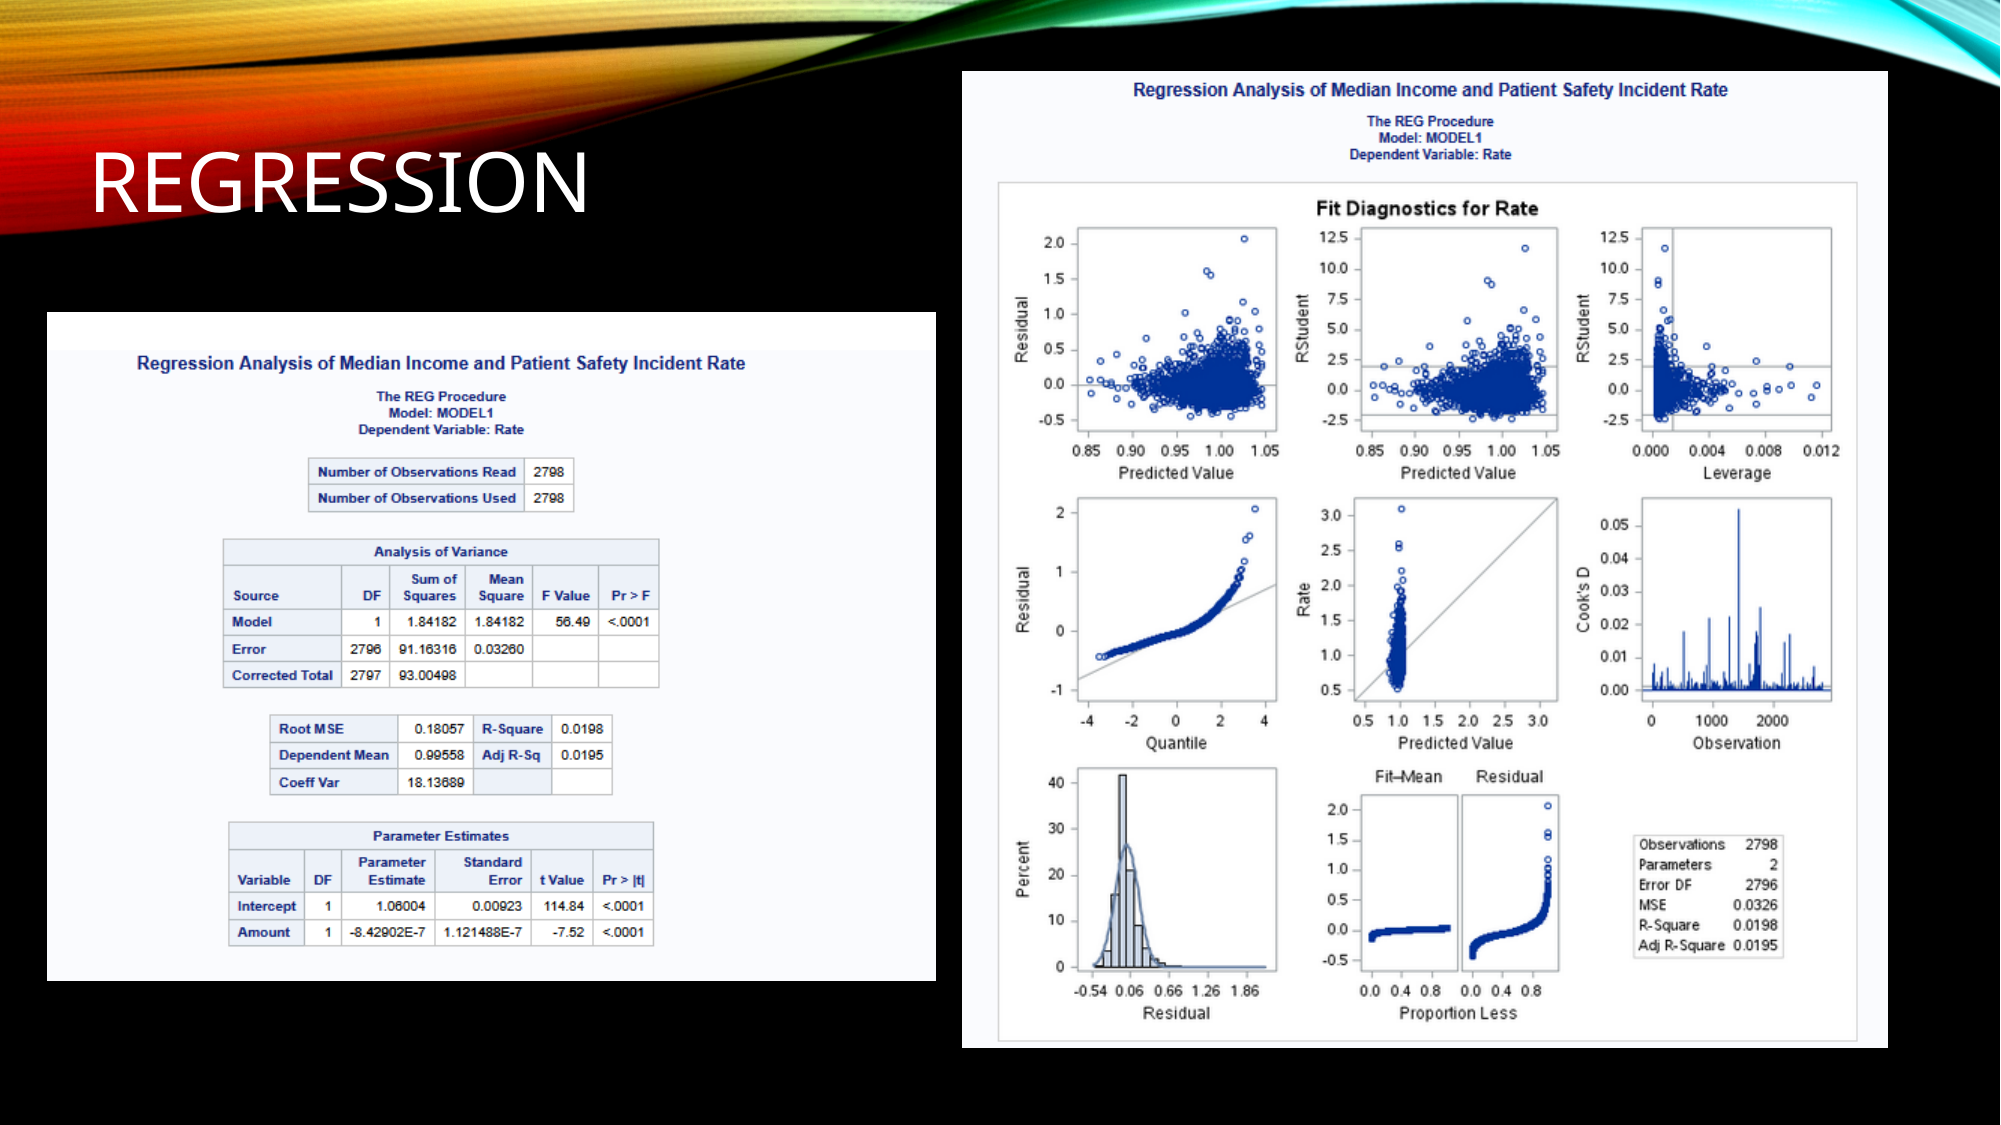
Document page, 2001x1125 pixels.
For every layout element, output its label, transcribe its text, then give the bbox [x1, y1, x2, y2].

title Regression [0, 80, 609, 293]
picture [0, 0, 2000, 1048]
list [47, 312, 936, 982]
